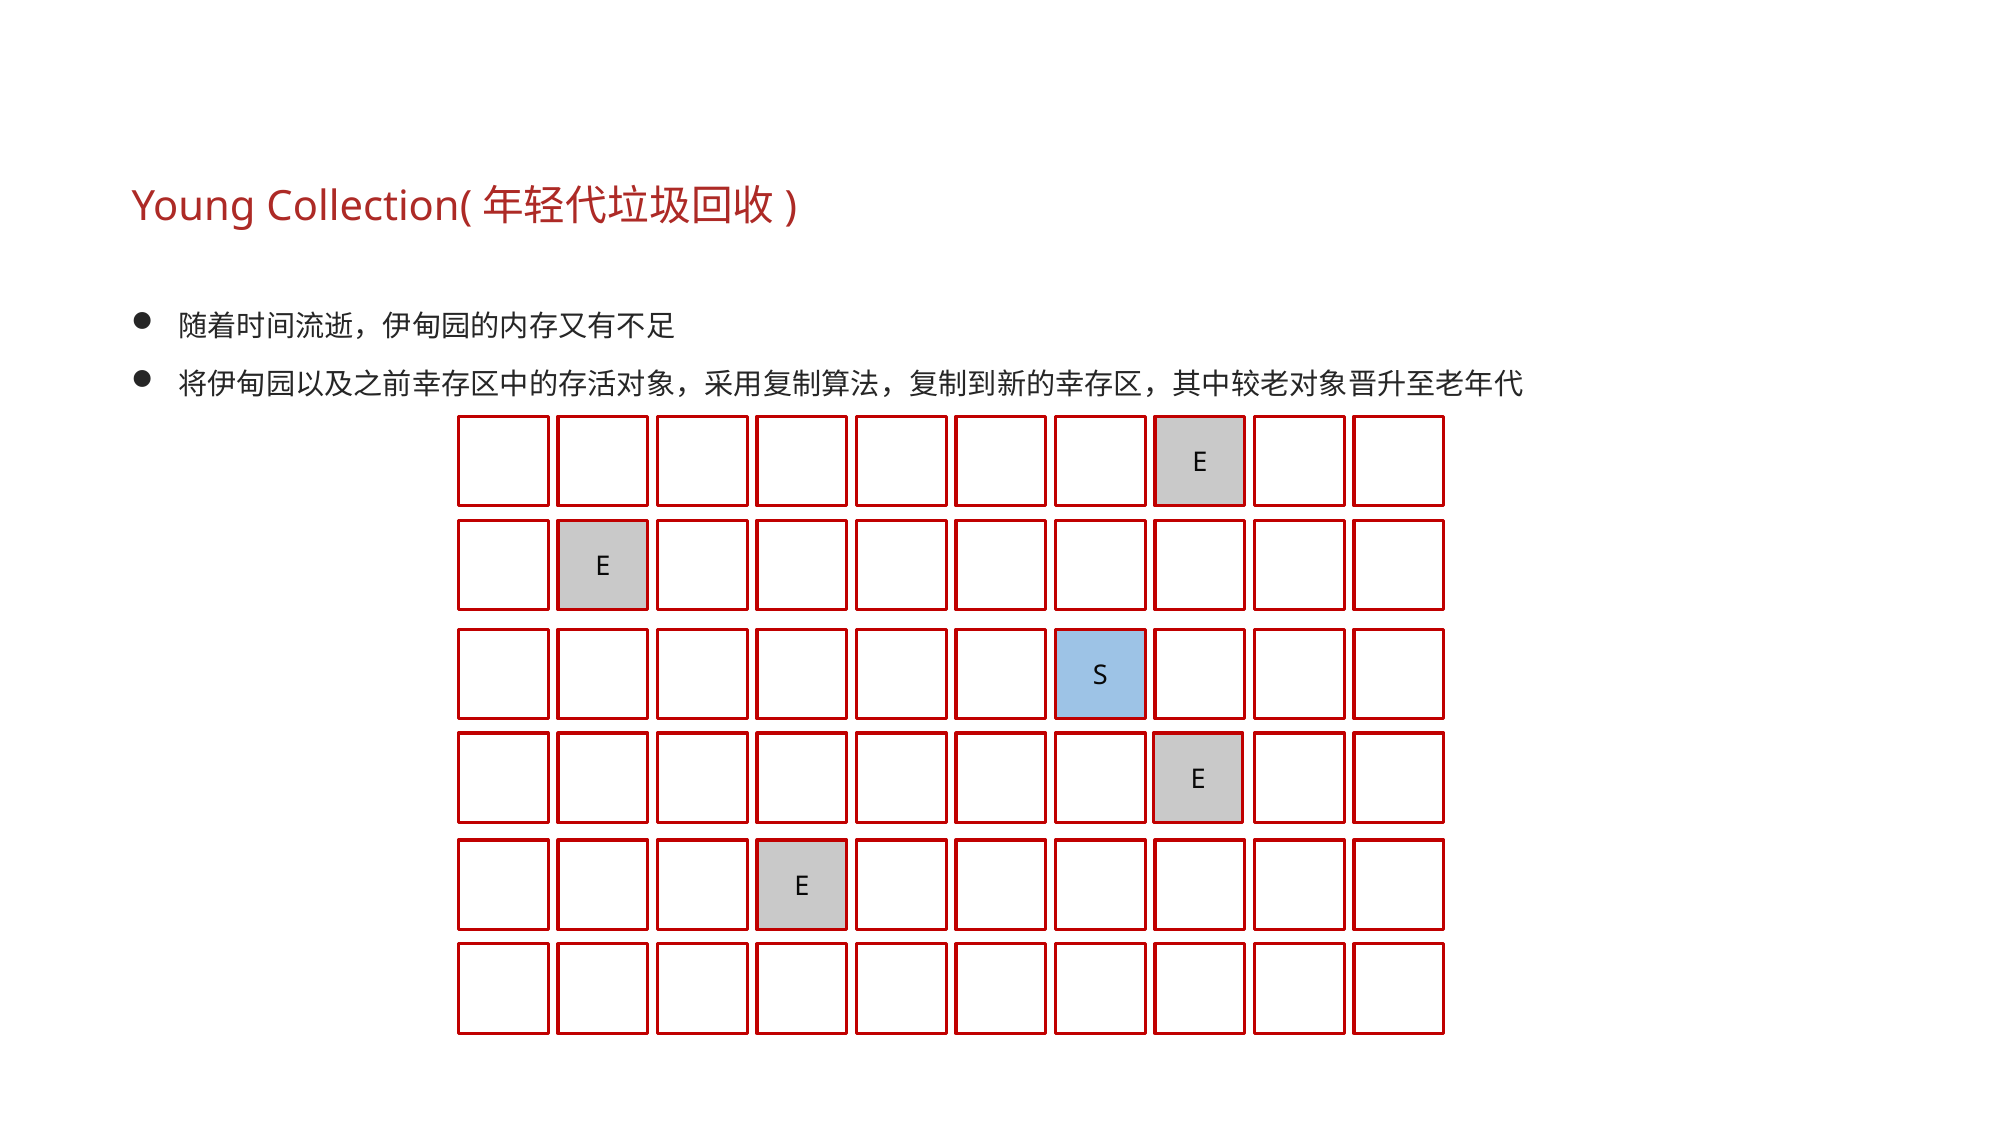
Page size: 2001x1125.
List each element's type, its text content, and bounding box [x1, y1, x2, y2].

text_box [657, 426, 748, 506]
text_box [856, 943, 947, 1034]
text_box [458, 732, 549, 823]
text_box [657, 839, 748, 930]
text_box [1353, 943, 1444, 1034]
text_box [458, 943, 549, 1034]
text_box [757, 732, 847, 823]
text_box [955, 839, 1046, 930]
text_box [757, 629, 847, 719]
text_box [458, 426, 549, 506]
text_box [1353, 629, 1444, 719]
text_box E [757, 839, 847, 930]
text_box E [558, 520, 648, 610]
text_box E [1155, 426, 1245, 506]
text_box [1254, 839, 1345, 930]
text_box [558, 629, 648, 719]
text_box [1353, 426, 1444, 506]
text_box [1155, 943, 1245, 1034]
text_box [657, 629, 748, 719]
text_box [955, 943, 1046, 1034]
text_box [1055, 943, 1146, 1034]
text_box [458, 520, 549, 610]
text_box [1254, 629, 1345, 719]
text_box [1155, 629, 1245, 719]
text_box [1055, 839, 1146, 930]
text_box [558, 732, 648, 823]
title Young Collection(年轻代垃圾回收) [116, 164, 1941, 250]
text_box [1254, 426, 1345, 506]
text_box [1254, 732, 1345, 823]
text_box [1254, 943, 1345, 1034]
text_box 随着时间流逝，伊甸园的内存又有不足 将伊甸园以及之前幸存区中的存活对象，采用复制算法，复制到新的幸存区，其中较老对象晋升至老年代 [116, 282, 1659, 426]
text_box [558, 839, 648, 930]
text_box [856, 520, 947, 610]
text_box [1055, 520, 1146, 610]
text_box [1353, 732, 1444, 823]
text_box [955, 520, 1046, 610]
text_box [955, 426, 1046, 506]
text_box [856, 732, 947, 823]
text_box [558, 426, 648, 506]
text_box S [1055, 629, 1146, 719]
text_box [856, 629, 947, 719]
text_box [558, 943, 648, 1034]
text_box [1055, 426, 1146, 506]
text_box [856, 426, 947, 506]
text_box [1055, 732, 1146, 823]
text_box E [1153, 732, 1243, 823]
text_box [1254, 520, 1345, 610]
text_box [458, 839, 549, 930]
text_box [757, 426, 847, 506]
text_box [1353, 520, 1444, 610]
text_box [657, 520, 748, 610]
text_box [757, 520, 847, 610]
text_box [458, 629, 549, 719]
text_box [657, 943, 748, 1034]
text_box [1155, 520, 1245, 610]
text_box [955, 629, 1046, 719]
text_box [757, 943, 847, 1034]
text_box [657, 732, 748, 823]
text_box [856, 839, 947, 930]
text_box [1353, 839, 1444, 930]
text_box [1155, 839, 1245, 930]
text_box [955, 732, 1046, 823]
